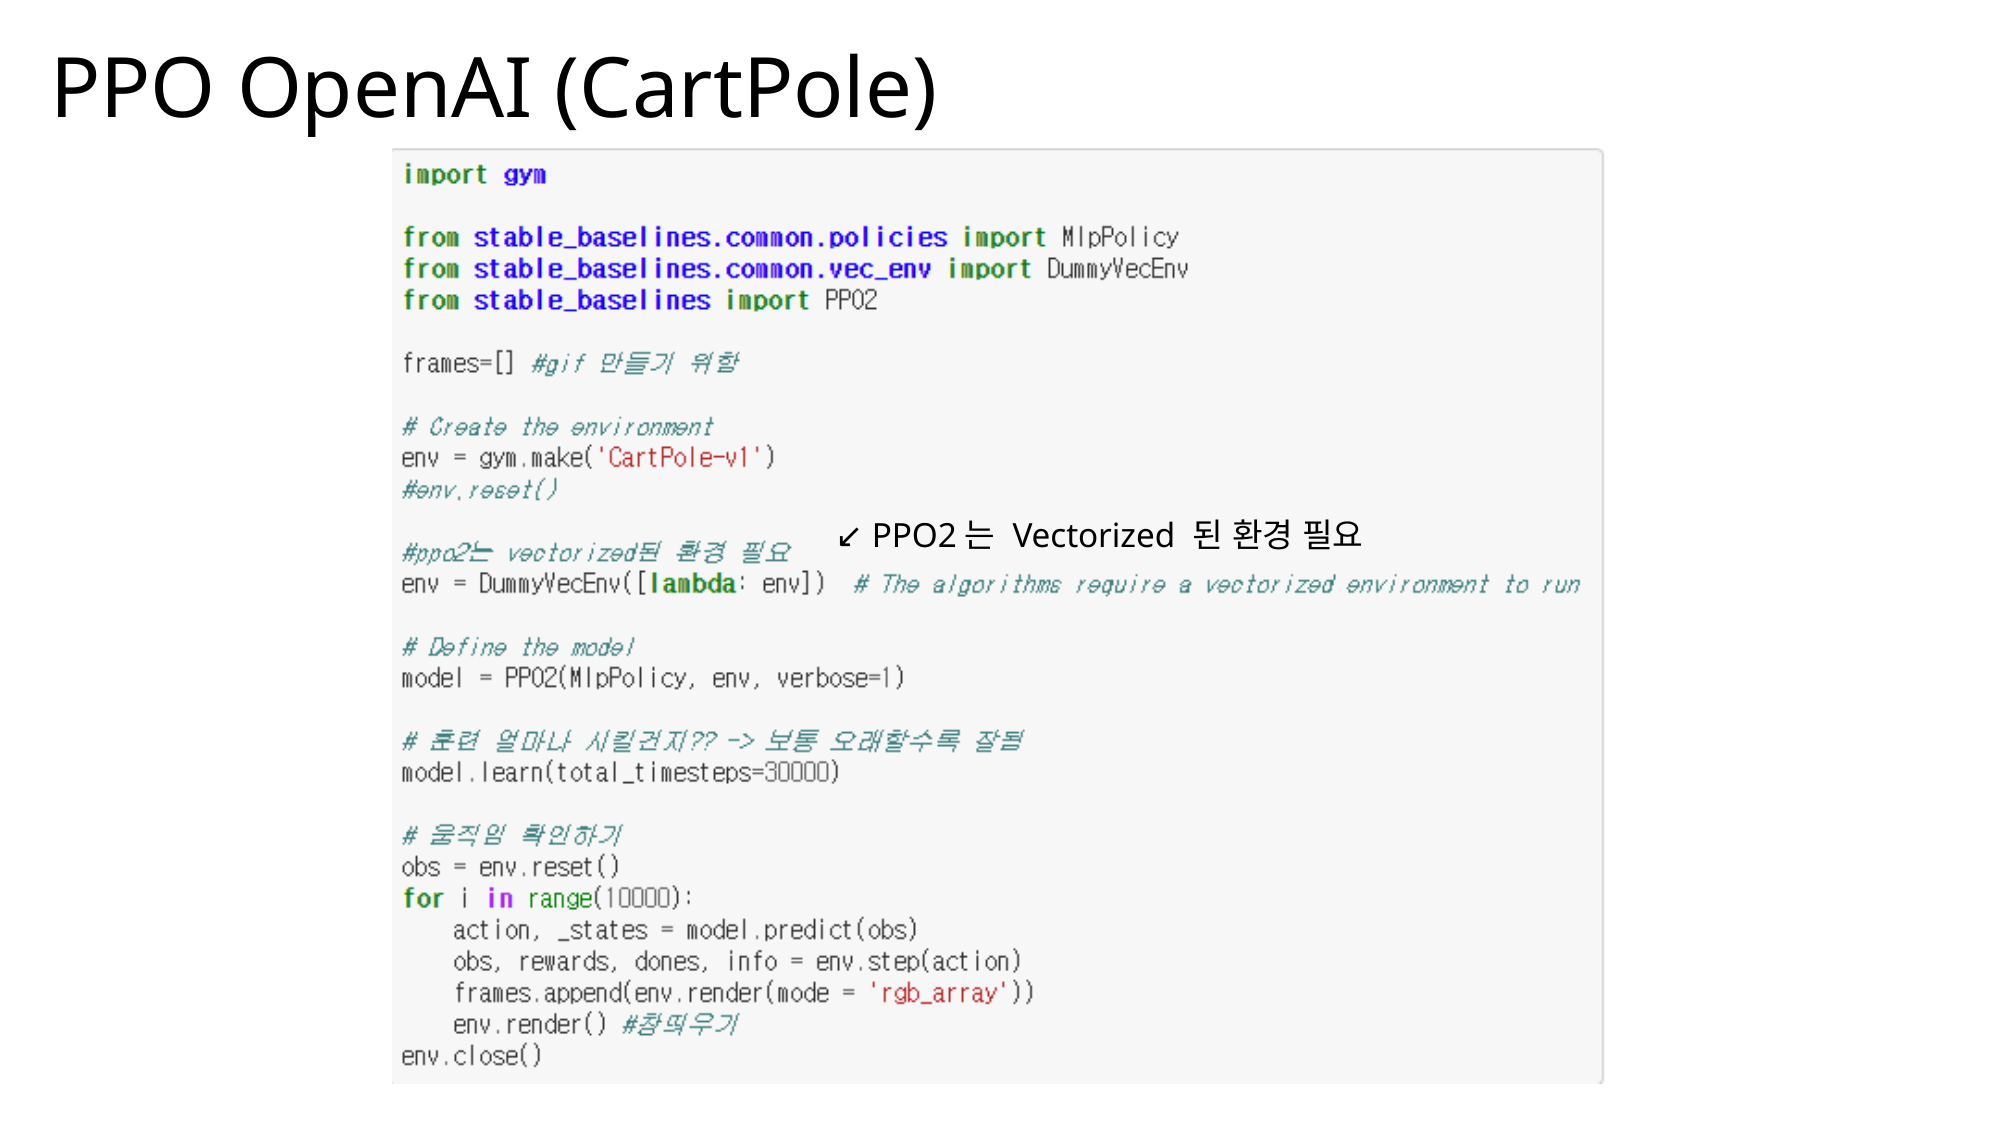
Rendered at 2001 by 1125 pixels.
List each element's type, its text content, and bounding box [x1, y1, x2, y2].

picture [392, 145, 1608, 1084]
text_box PPO OpenAI (CartPole) [35, 26, 953, 142]
